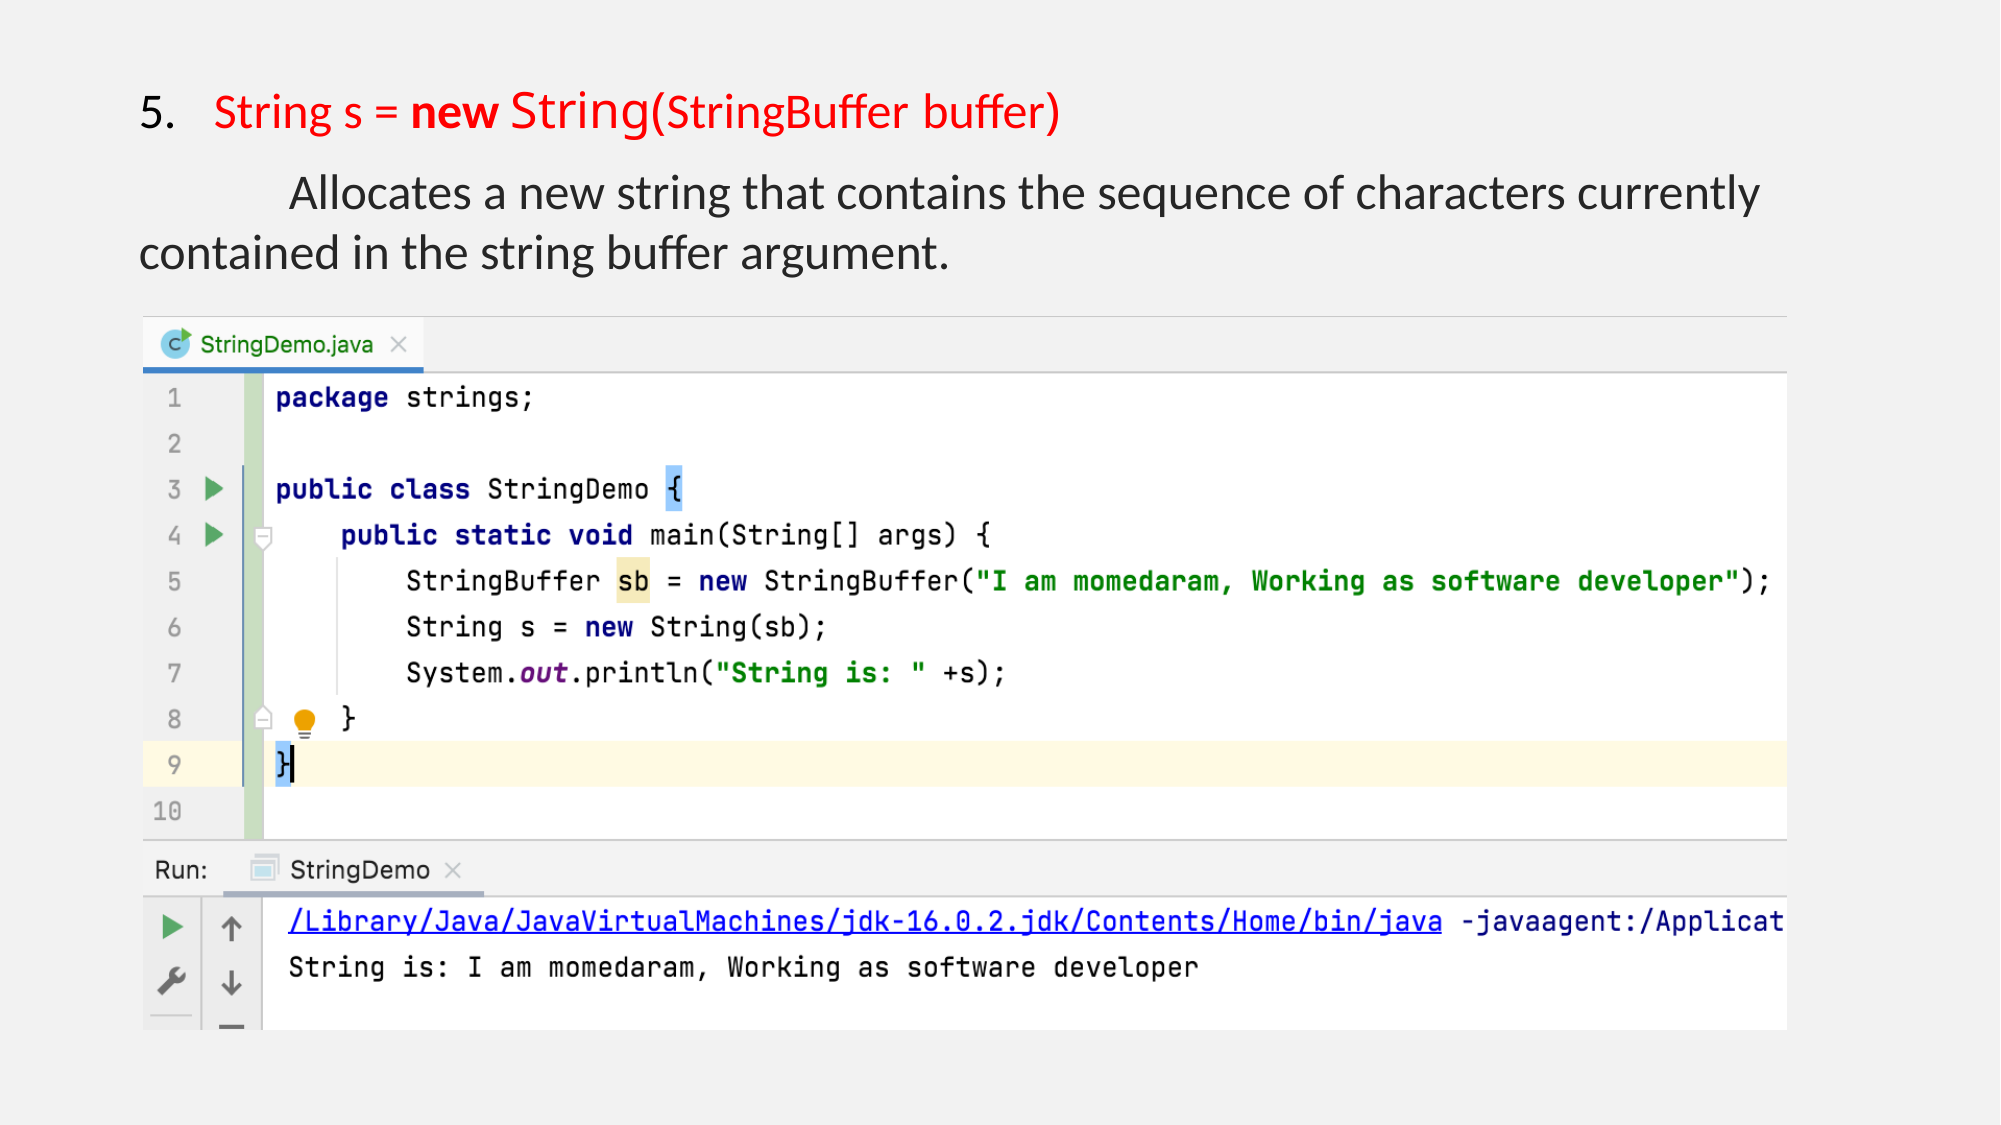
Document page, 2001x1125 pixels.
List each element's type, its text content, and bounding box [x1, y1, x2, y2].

picture [143, 316, 1787, 1030]
list String s = new String(StringBuffer buffer) Allocates a new string that contains the sequence of characters currently contained in the string buffer argument. [123, 70, 1857, 1091]
